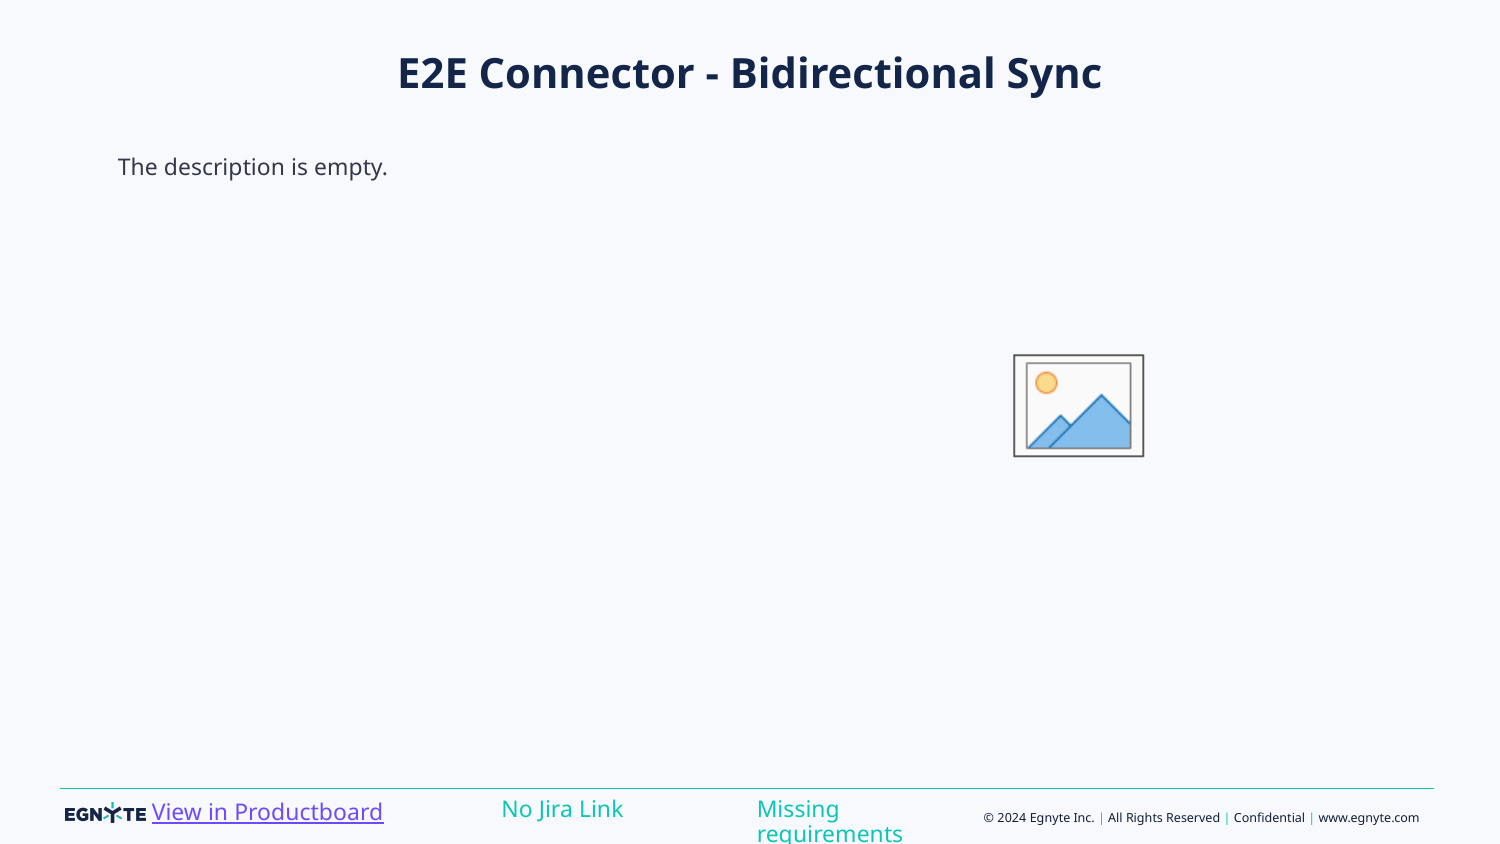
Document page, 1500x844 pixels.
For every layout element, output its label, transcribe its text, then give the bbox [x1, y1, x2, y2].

list View in Productboard [137, 790, 486, 835]
list Missing requirements [742, 790, 997, 835]
title E2E Connector - Bidirectional Sync [103, 44, 1397, 106]
list The description is empty. [103, 117, 741, 693]
picture [761, 119, 1397, 693]
picture [65, 802, 137, 823]
list No Jira Link [486, 790, 741, 835]
